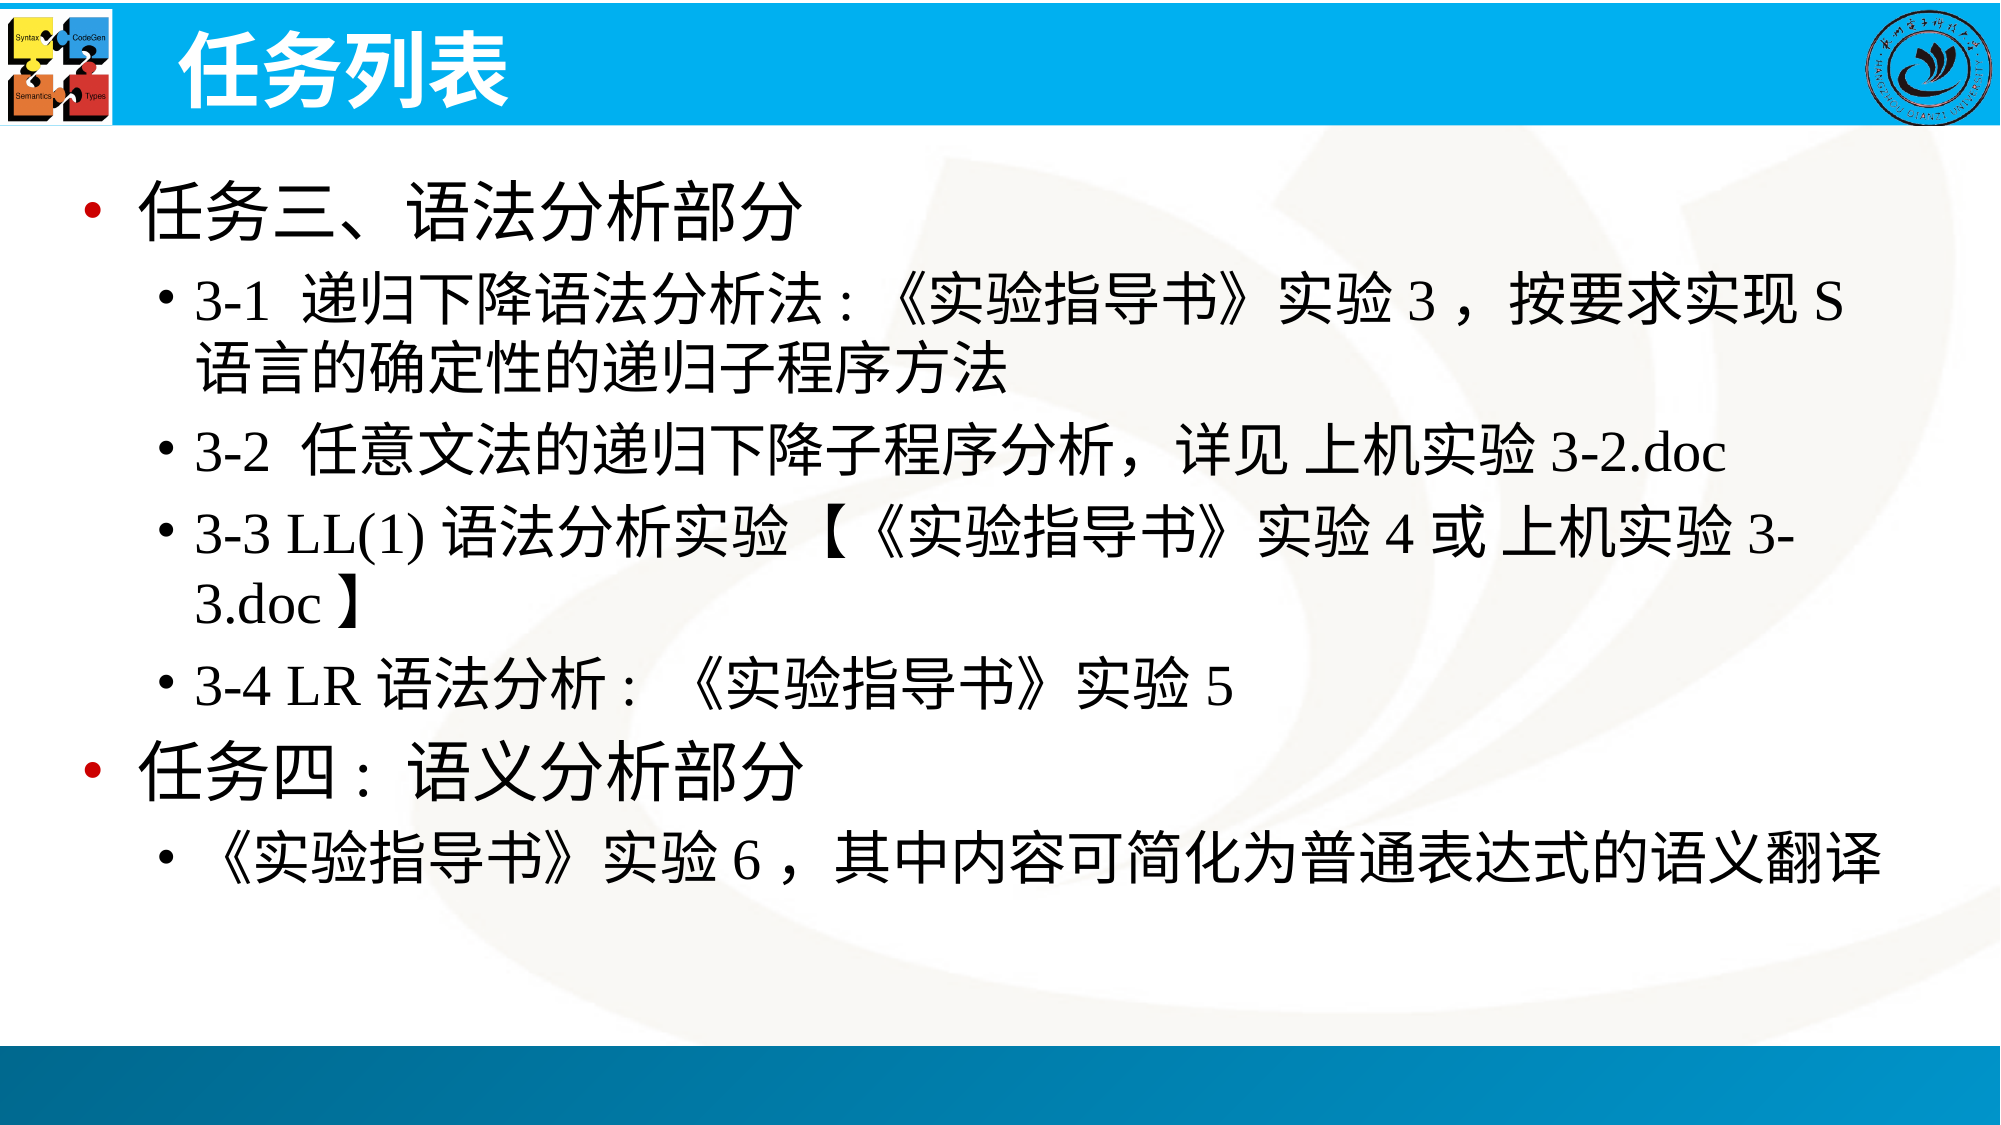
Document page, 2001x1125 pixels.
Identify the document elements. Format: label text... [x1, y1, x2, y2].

list 任务三、语法分析部分 3-1 递归下降语法分析法:《实验指导书》实验3，按要求实现S语言的确定性的递归子程序方法 3-2 任意文法的递归下降子程序分析，详见 上机实验3-2.doc 3-3 LL(1)语法分析实验【《实验指导书》实验4或 上机实验3-3.doc】 3-4 LR语法分析: 《实验指导书》实验5 任务四: 语义分析部分 《实验指导书》实验6，其中内容可简化为普通表达式的语义翻译 [66, 162, 1934, 980]
title 任务列表 [162, 6, 1934, 126]
